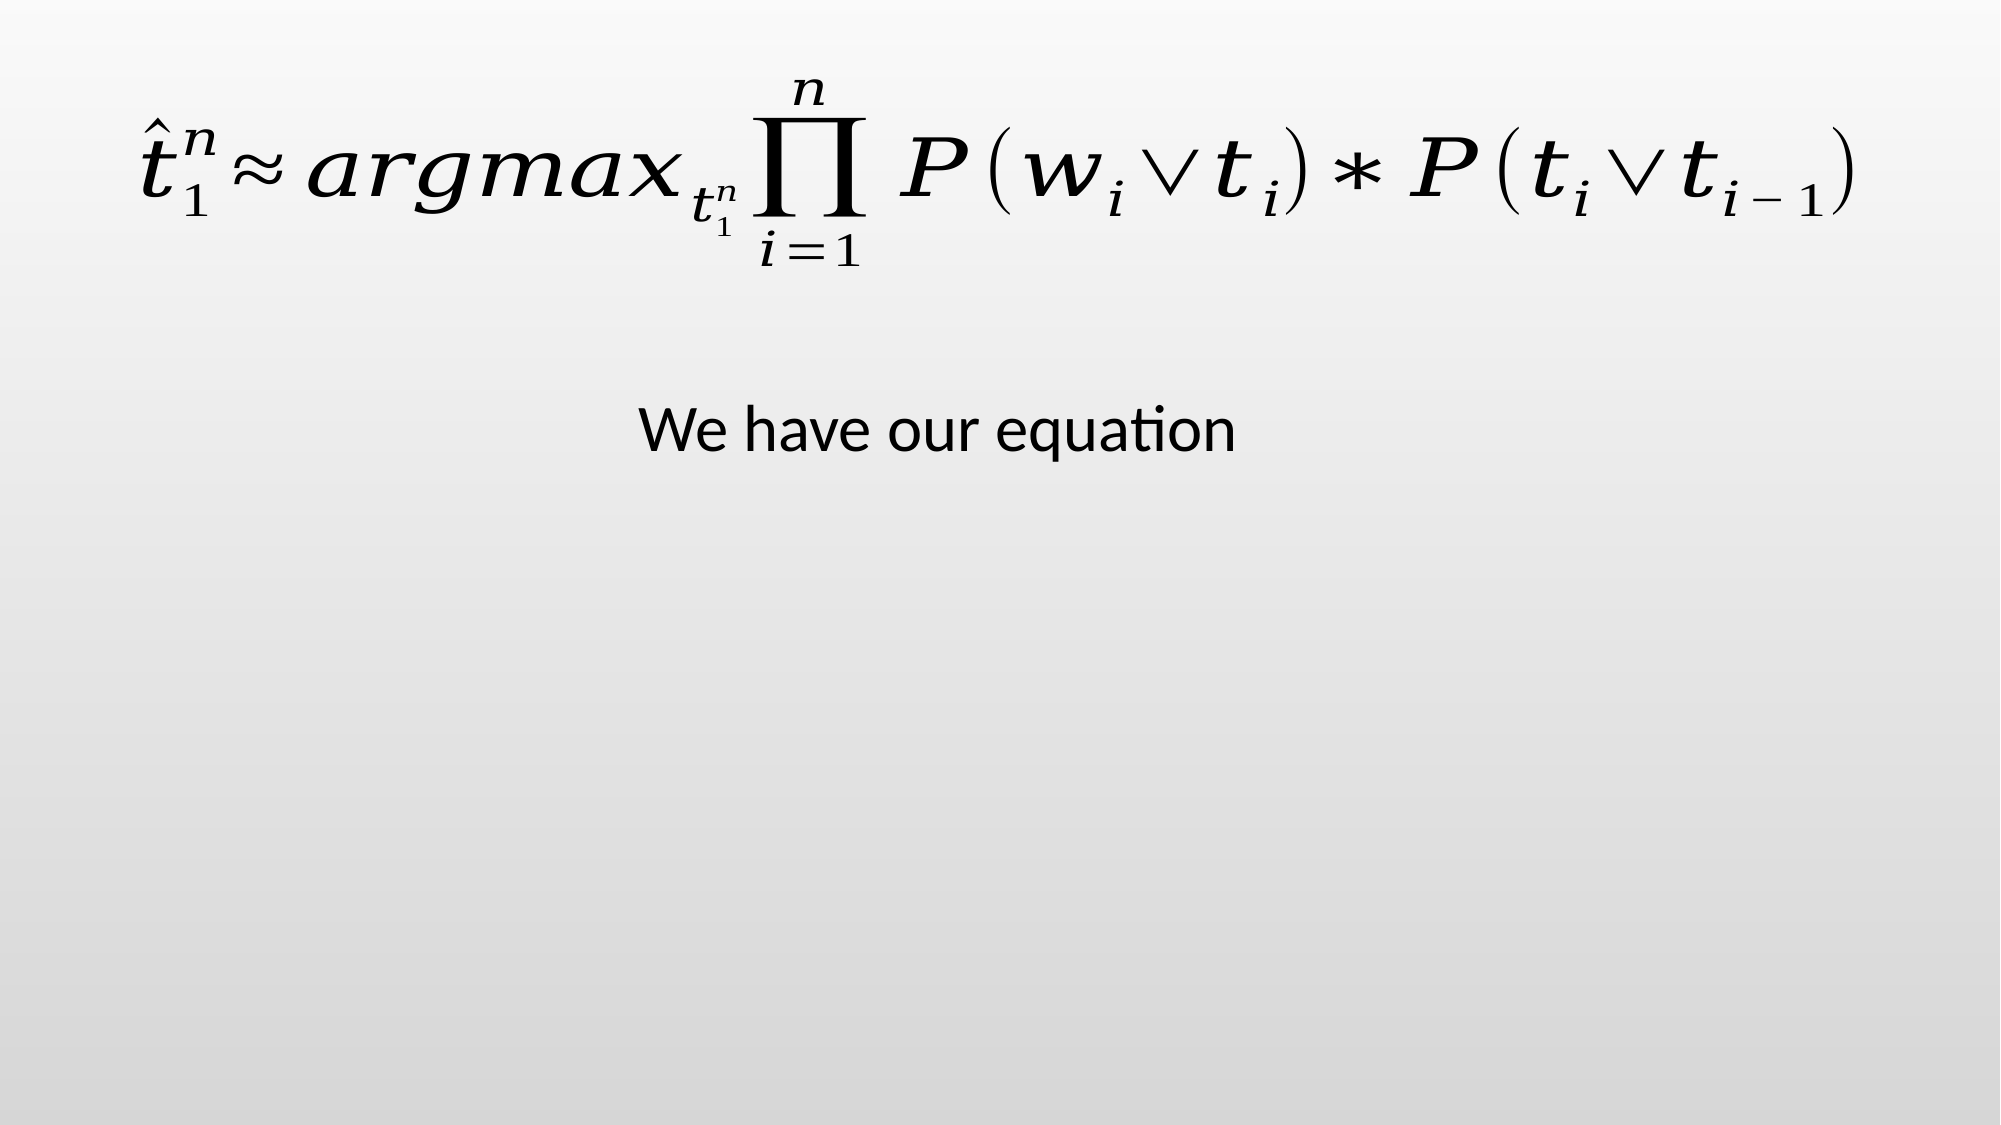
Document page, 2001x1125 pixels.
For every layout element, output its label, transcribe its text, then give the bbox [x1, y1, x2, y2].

text_box We have our equation [623, 377, 1253, 473]
